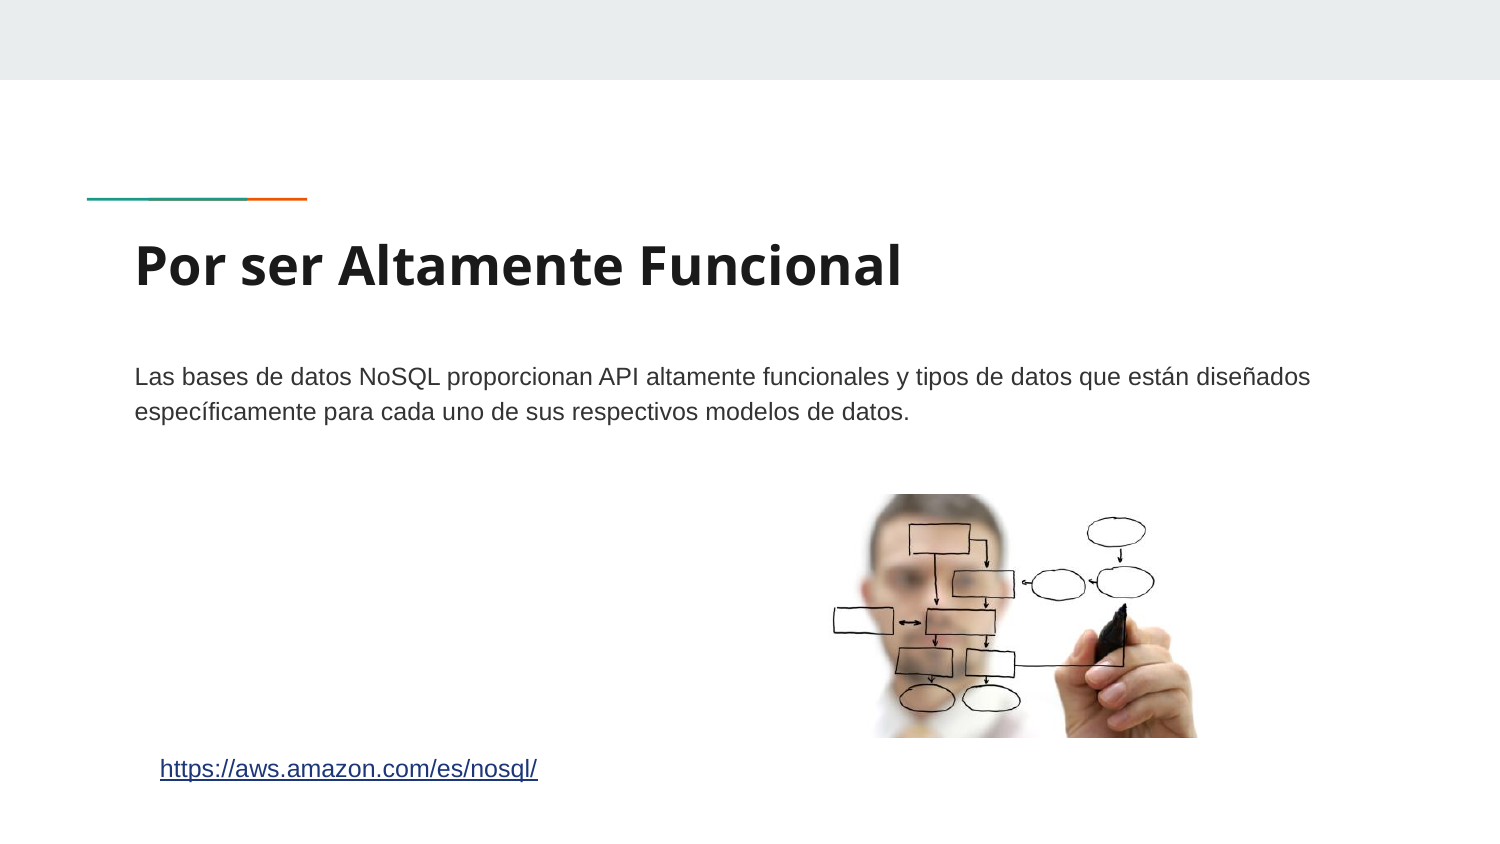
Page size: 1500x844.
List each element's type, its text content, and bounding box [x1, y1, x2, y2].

list Las bases de datos NoSQL proporcionan API altamente funcionales y tipos de datos que están diseñados específicamente para cada uno de sus respectivos modelos de datos. [119, 341, 1381, 712]
title Por ser Altamente Funcional [119, 216, 1381, 305]
picture [828, 493, 1198, 738]
text_box https://aws.amazon.com/es/nosql/ [144, 737, 847, 790]
